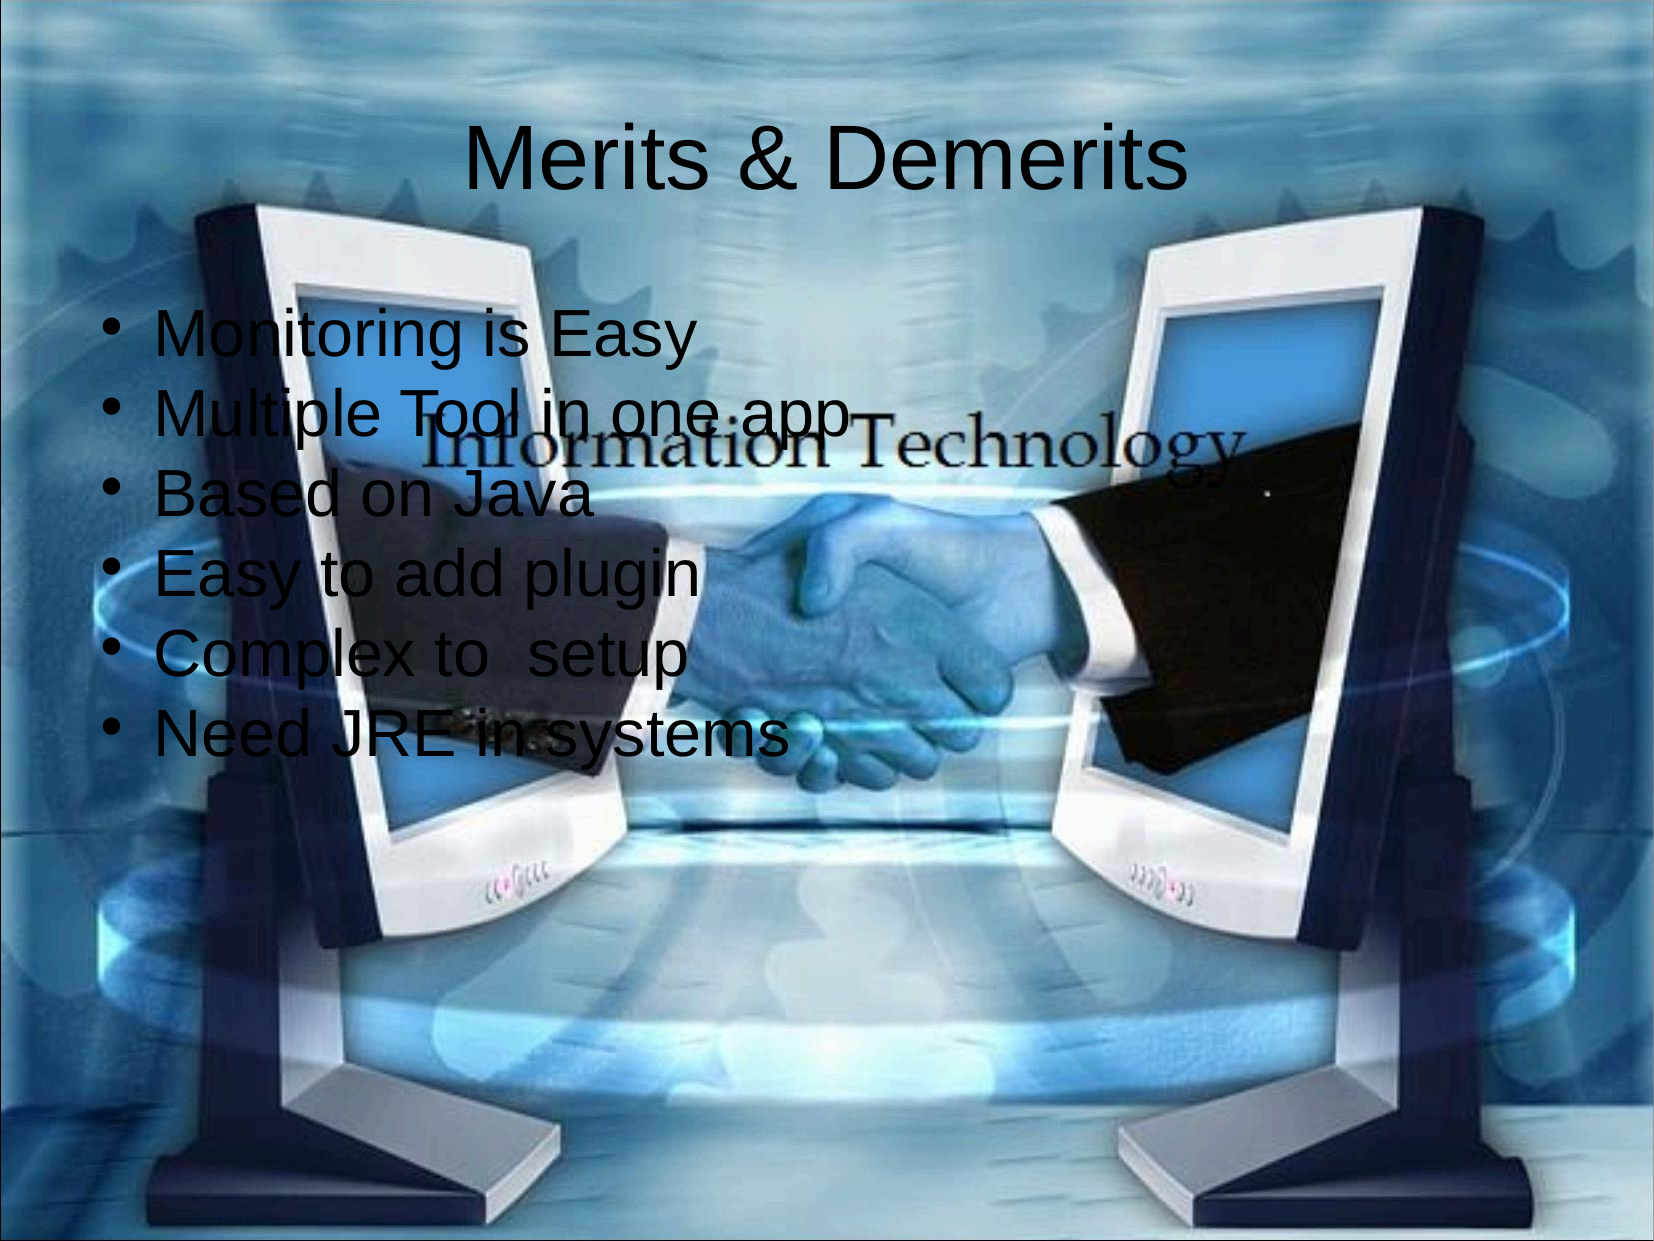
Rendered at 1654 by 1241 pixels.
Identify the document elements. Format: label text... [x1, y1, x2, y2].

text_box Merits & Demerits [82, 49, 1571, 257]
text_box Monitoring is Easy Multiple Tool in one app Based on Java Easy to add plugin Complex to setup Need JRE in systems [82, 290, 1571, 1010]
picture [0, 0, 1654, 1241]
